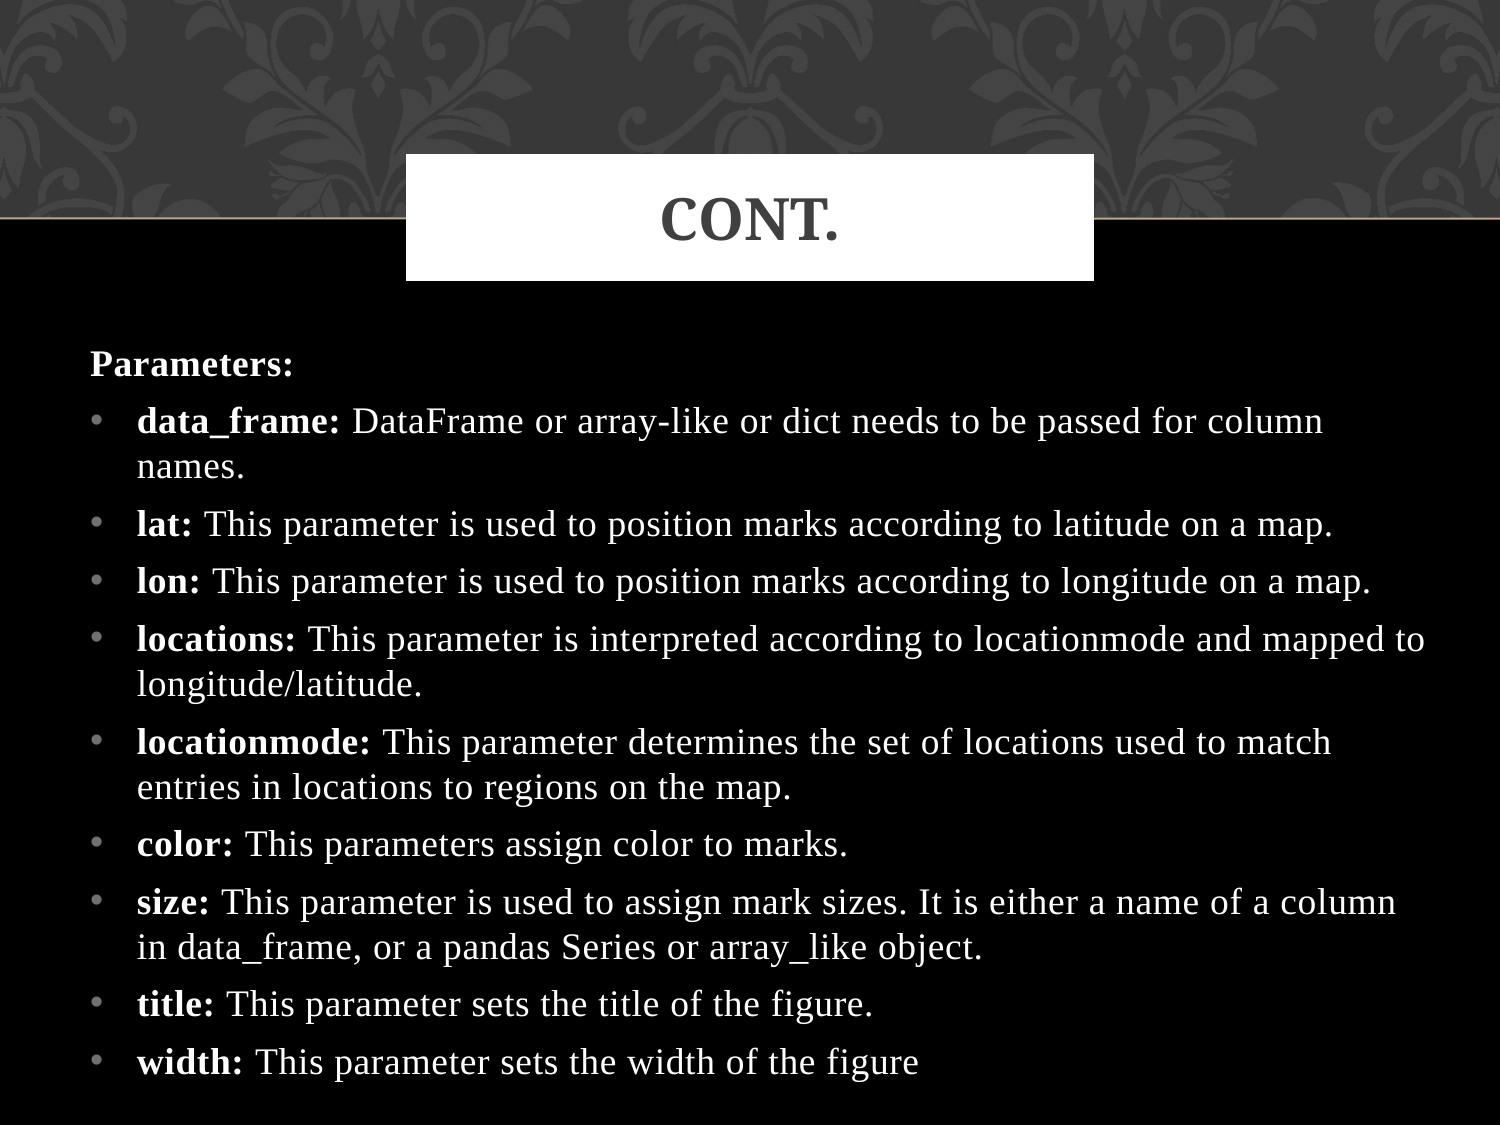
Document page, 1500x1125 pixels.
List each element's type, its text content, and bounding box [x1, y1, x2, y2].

title Cont. [406, 154, 1094, 281]
list Parameters: data_frame: DataFrame or array-like or dict needs to be passed for column names. lat: This parameter is used to position marks according to latitude on a map. lon: This parameter is used to position marks according to longitude on a map. locations: This parameter is interpreted according to locationmode and mapped to longitude/latitude. locationmode: This parameter determines the set of locations used to match entries in locations to regions on the map. color: This parameters assign color to marks. size: This parameter is used to assign mark sizes. It is either a name of a column in data_frame, or a pandas Series or array_like object. title: This parameter sets the title of the figure. width: This parameter sets the width of the figure [75, 331, 1450, 1075]
